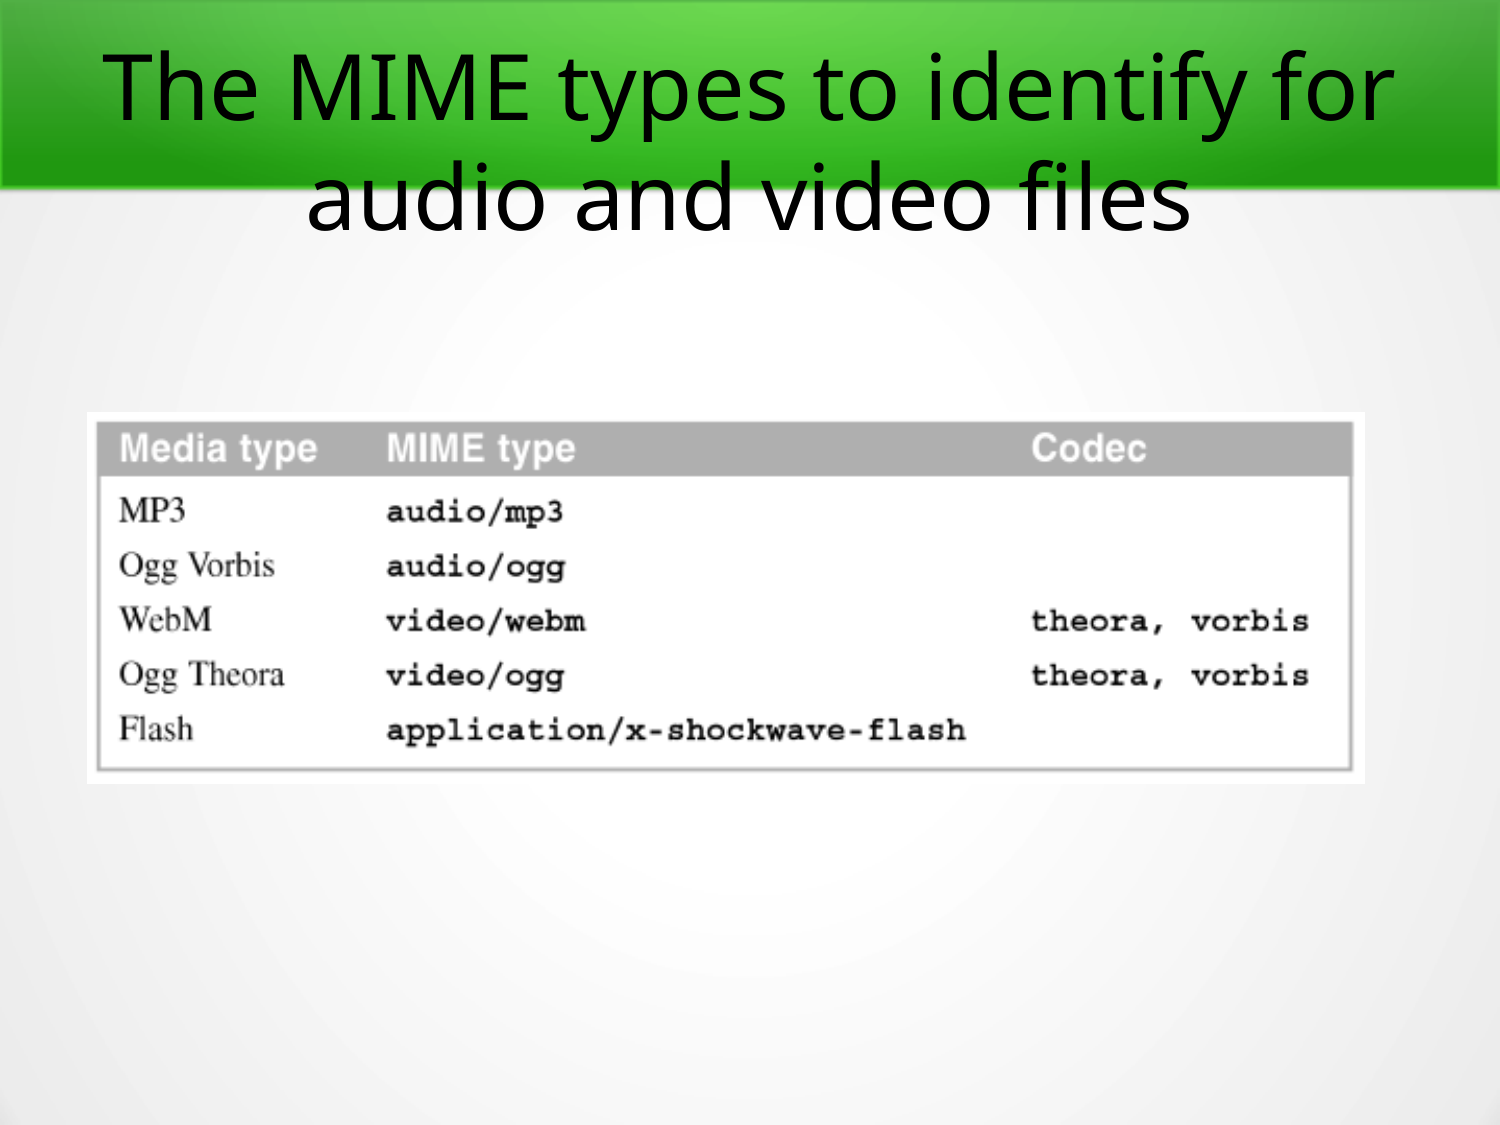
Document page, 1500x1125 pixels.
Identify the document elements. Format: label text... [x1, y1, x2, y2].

picture [0, 0, 1500, 1125]
text_box The MIME types to identify for audio and video files [75, 45, 1425, 233]
